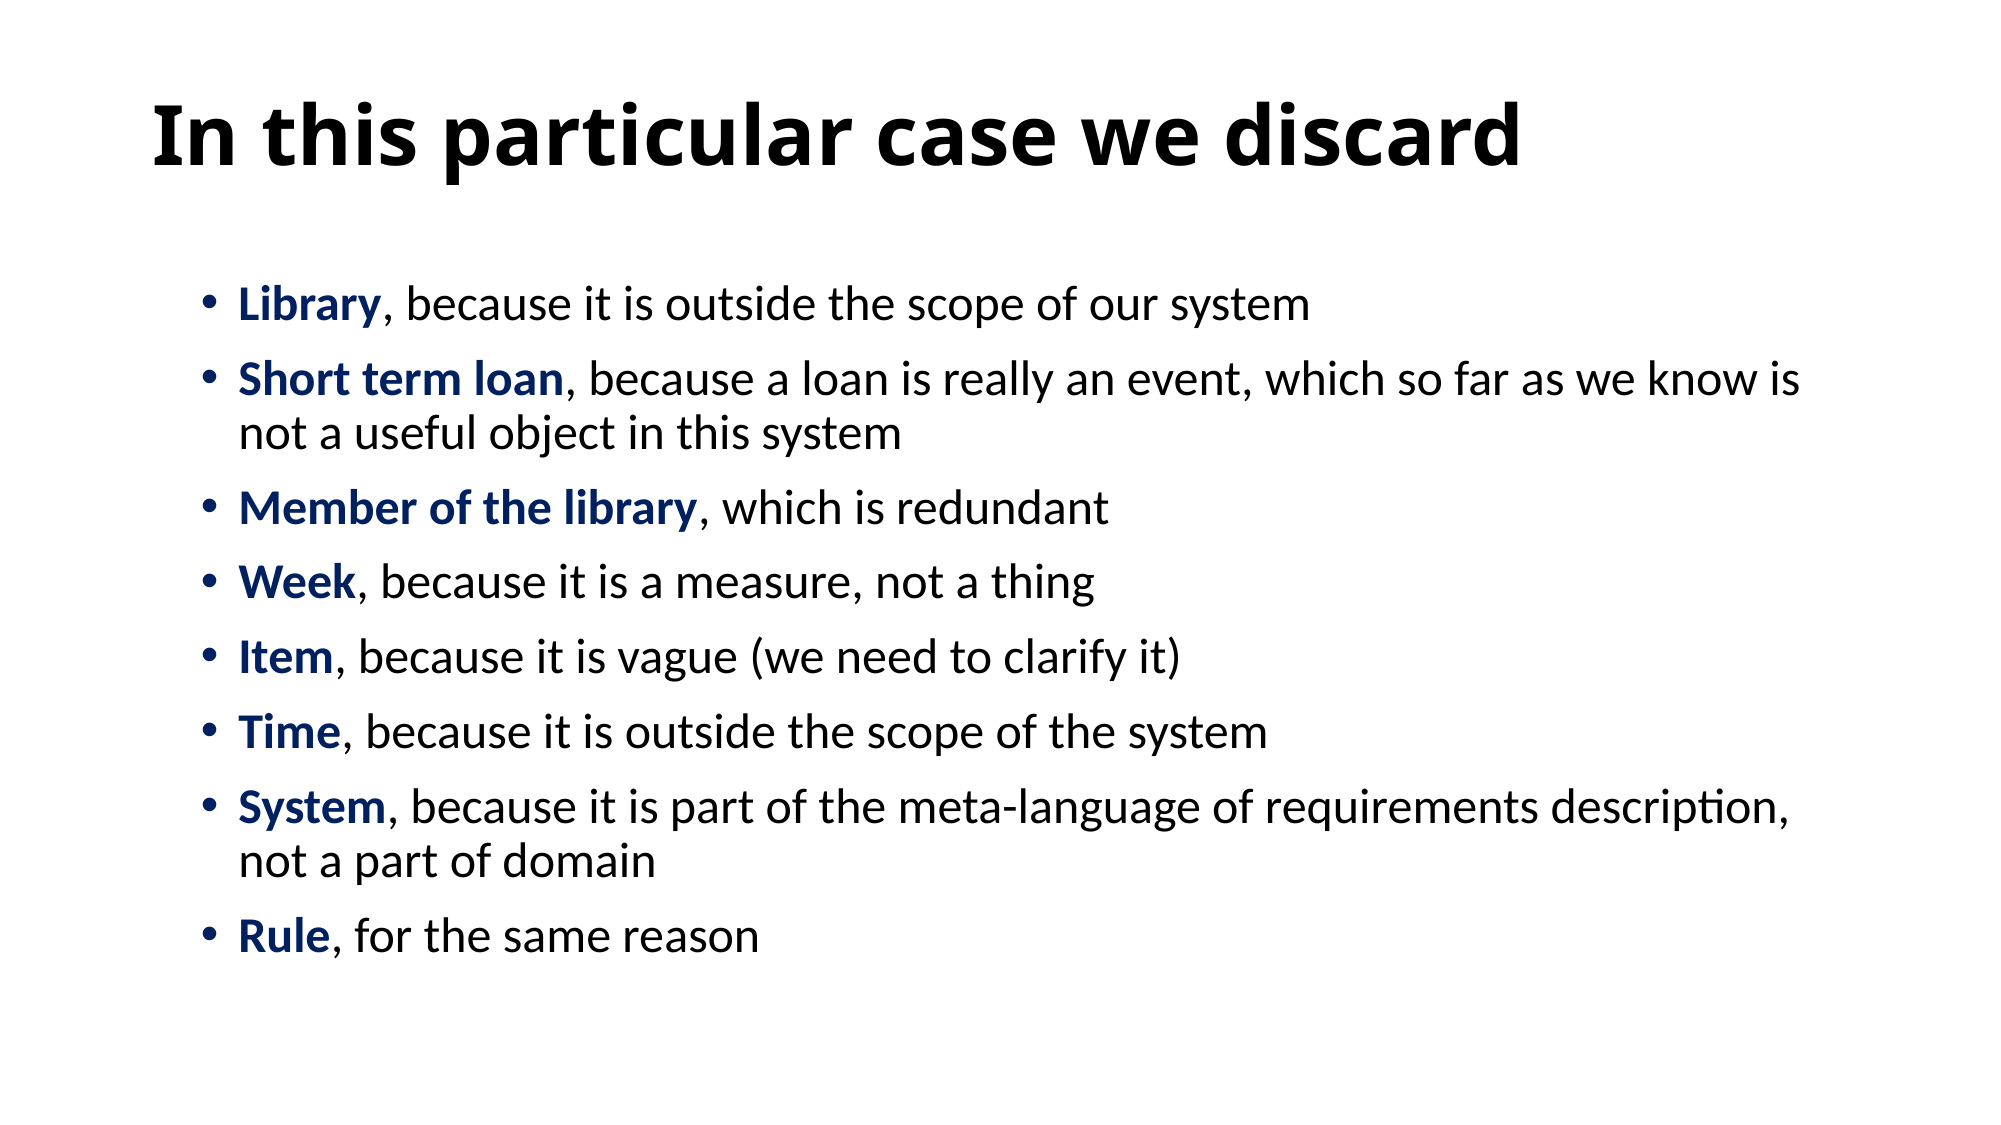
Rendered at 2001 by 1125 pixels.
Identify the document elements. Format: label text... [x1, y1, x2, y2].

title In this particular case we discard [137, 89, 1863, 188]
list Library, because it is outside the scope of our system Short term loan, because a loan is really an event, which so far as we know is not a useful object in this system Member of the library, which is redundant Week, because it is a measure, not a thing Item, because it is vague (we need to clarify it) Time, because it is outside the scope of the system System, because it is part of the meta-language of requirements description, not a part of domain Rule, for the same reason [185, 269, 1847, 1095]
